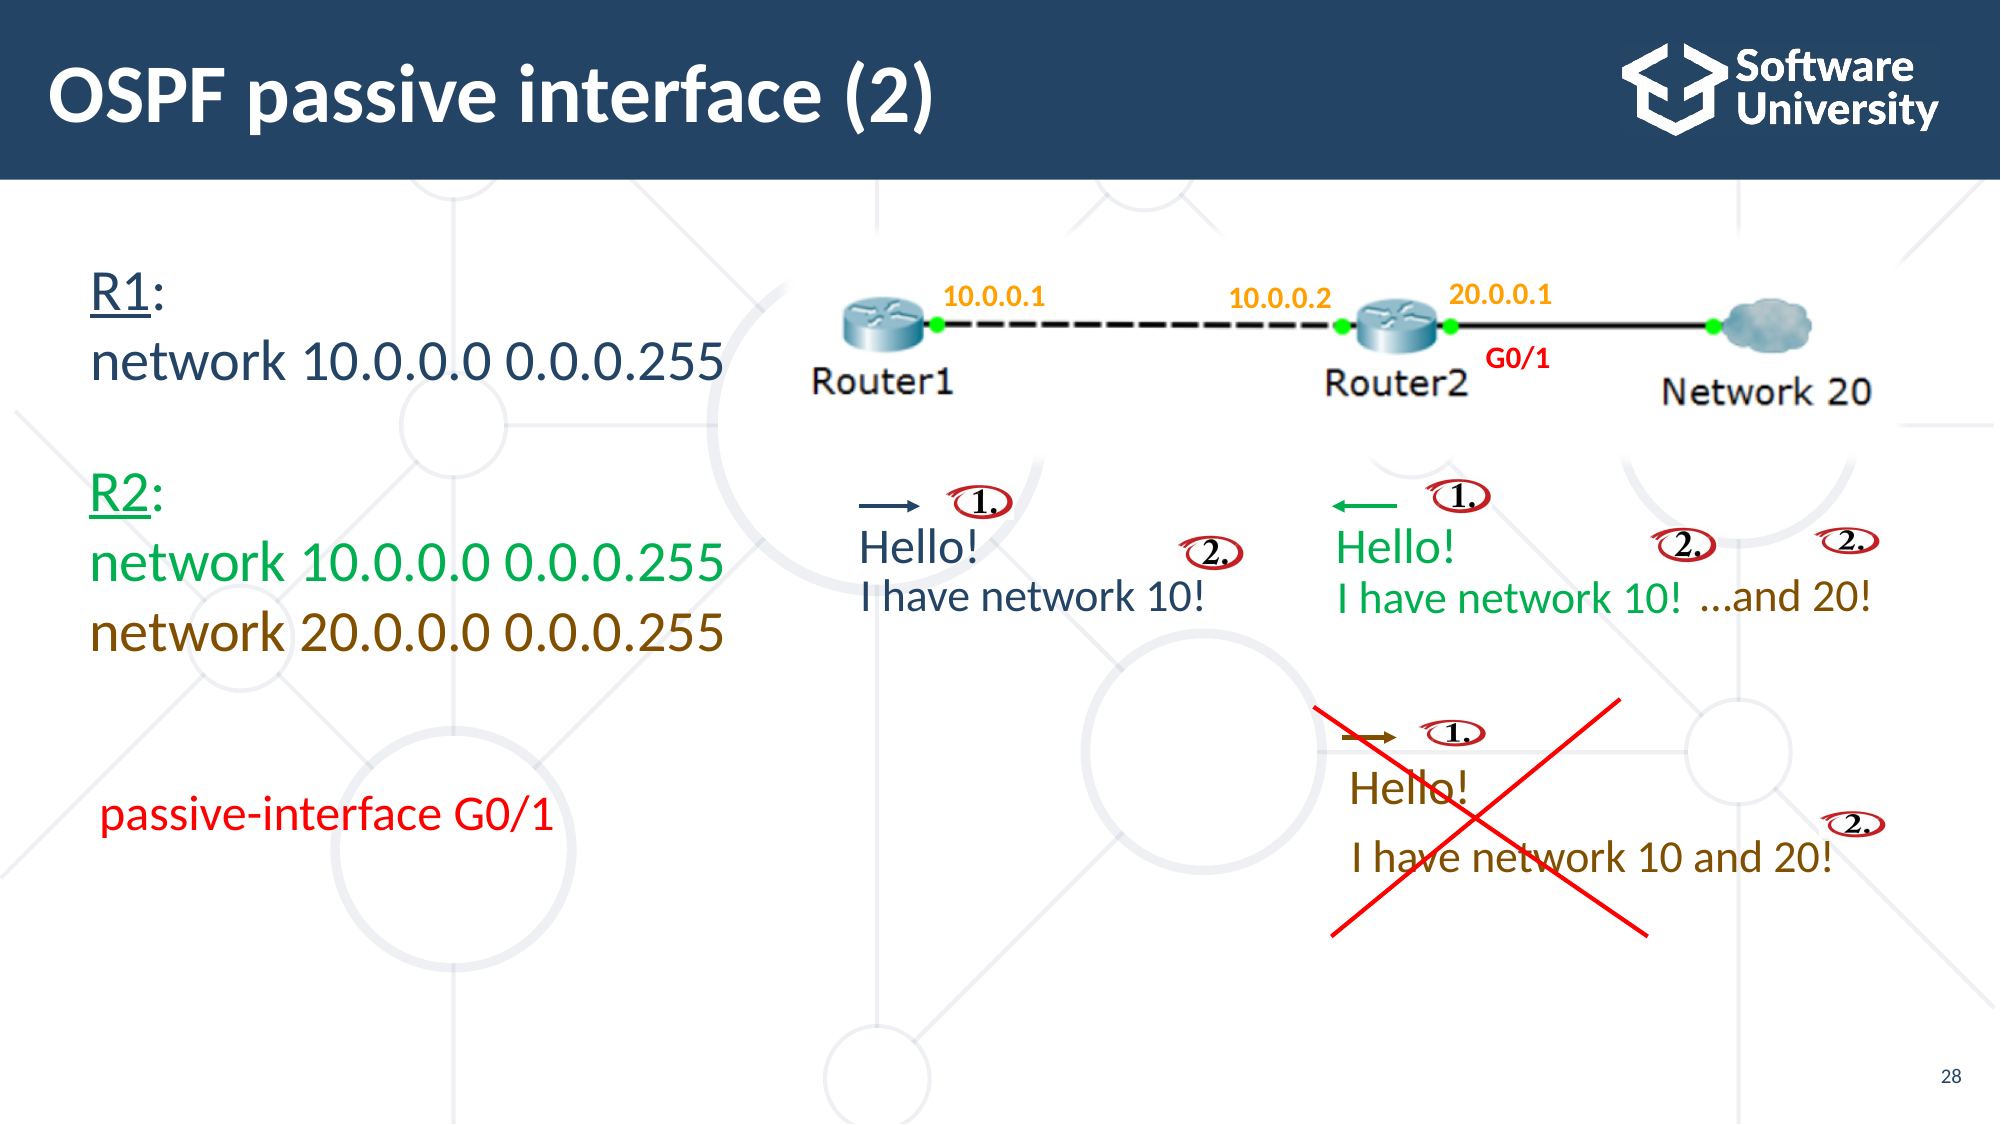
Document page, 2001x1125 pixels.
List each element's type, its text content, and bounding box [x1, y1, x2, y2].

text_box R1: network 10.0.0.0 0.0.0.255 [75, 244, 755, 400]
text_box R2: network 10.0.0.0 0.0.0.255 network 20.0.0.0 0.0.0.255 [74, 445, 768, 671]
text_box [842, 534, 1246, 630]
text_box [1319, 526, 1718, 632]
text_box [1313, 698, 1648, 937]
slide_number 28 [1897, 1049, 1968, 1101]
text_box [1718, 526, 1892, 629]
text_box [1319, 477, 1493, 526]
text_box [843, 483, 1015, 533]
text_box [1653, 810, 1888, 891]
text_box passive-interface G0/1 [84, 772, 571, 848]
title OSPF passive interface (2) [31, 16, 1591, 162]
picture [1622, 43, 1939, 136]
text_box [775, 221, 1910, 471]
